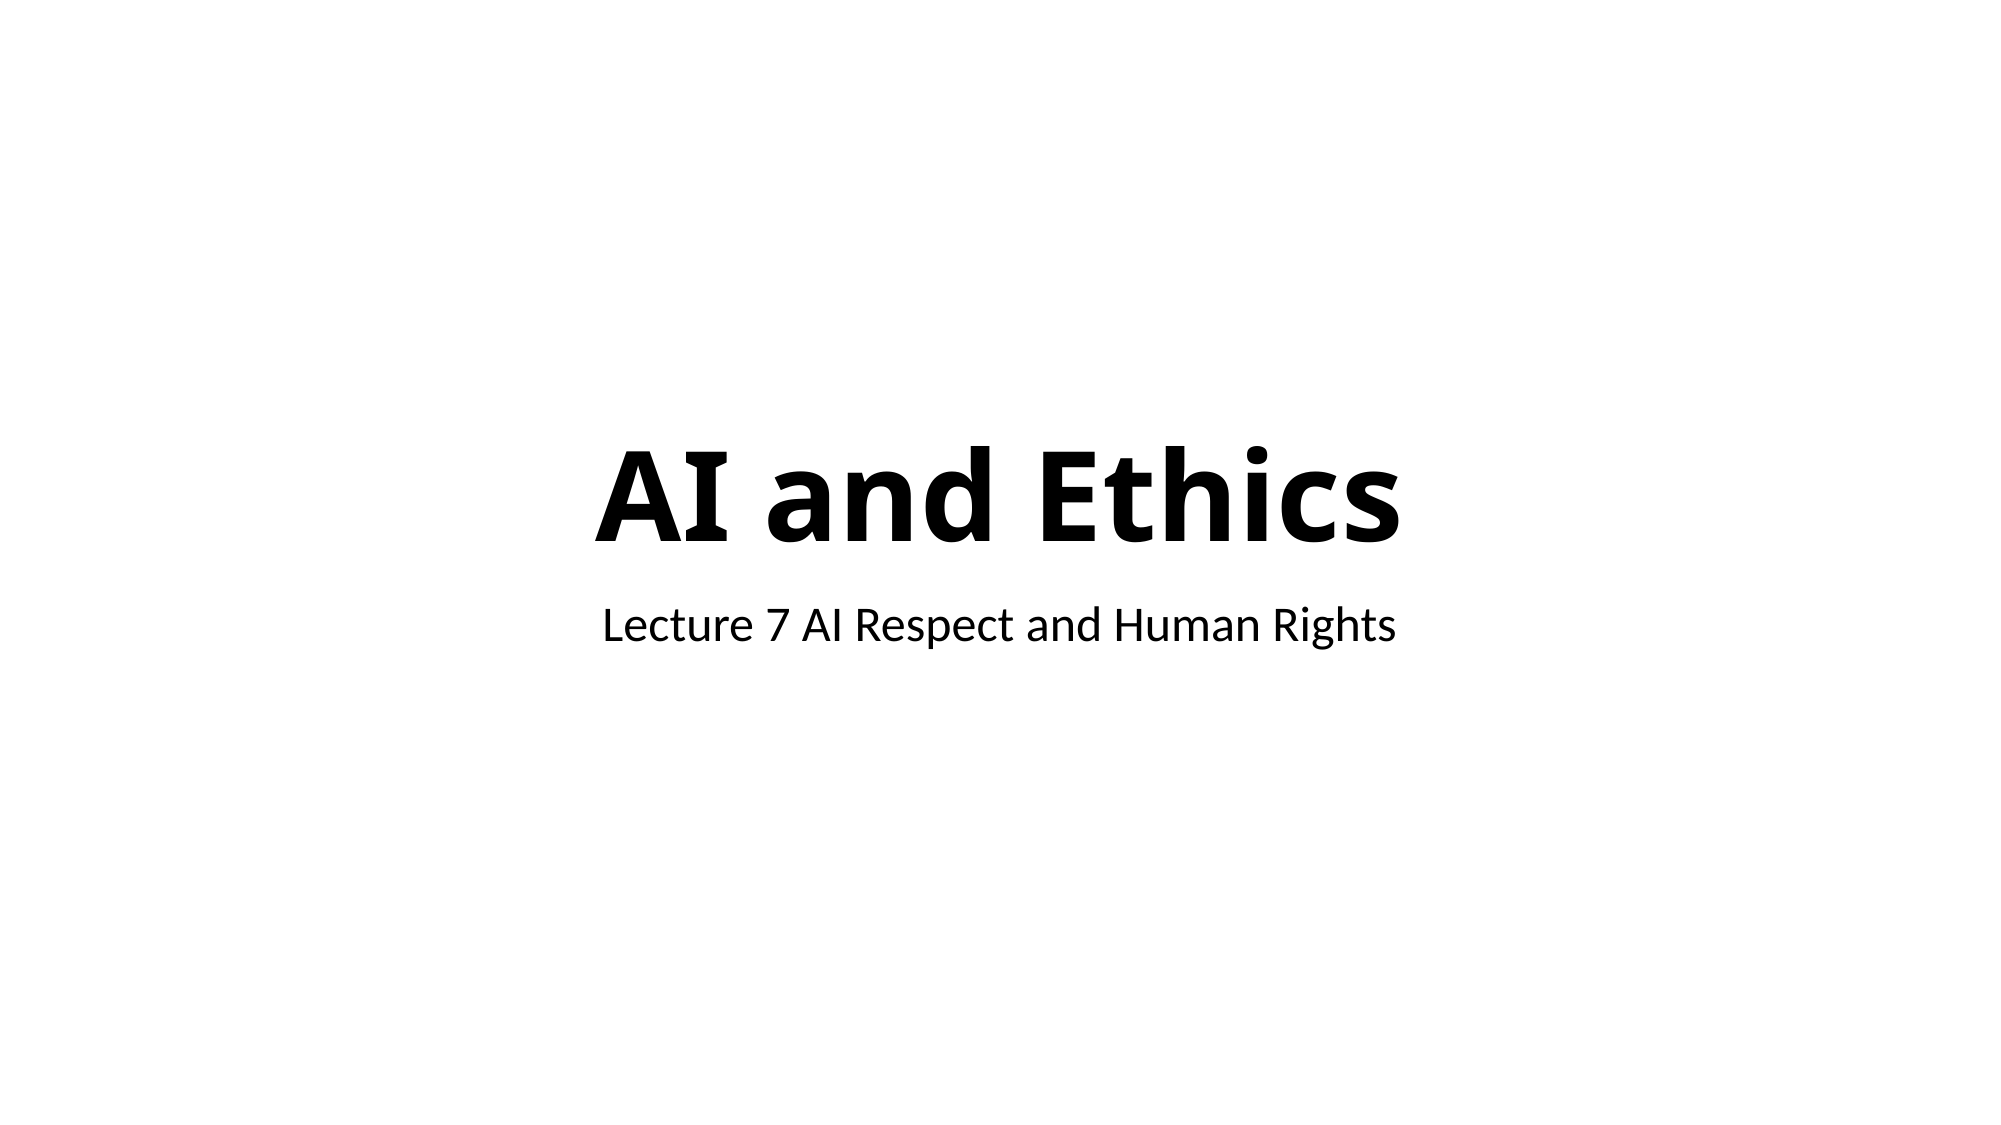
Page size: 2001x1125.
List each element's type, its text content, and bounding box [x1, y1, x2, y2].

subtitle Lecture 7 AI Respect and Human Rights [249, 590, 1750, 863]
title AI and Ethics [249, 184, 1750, 576]
